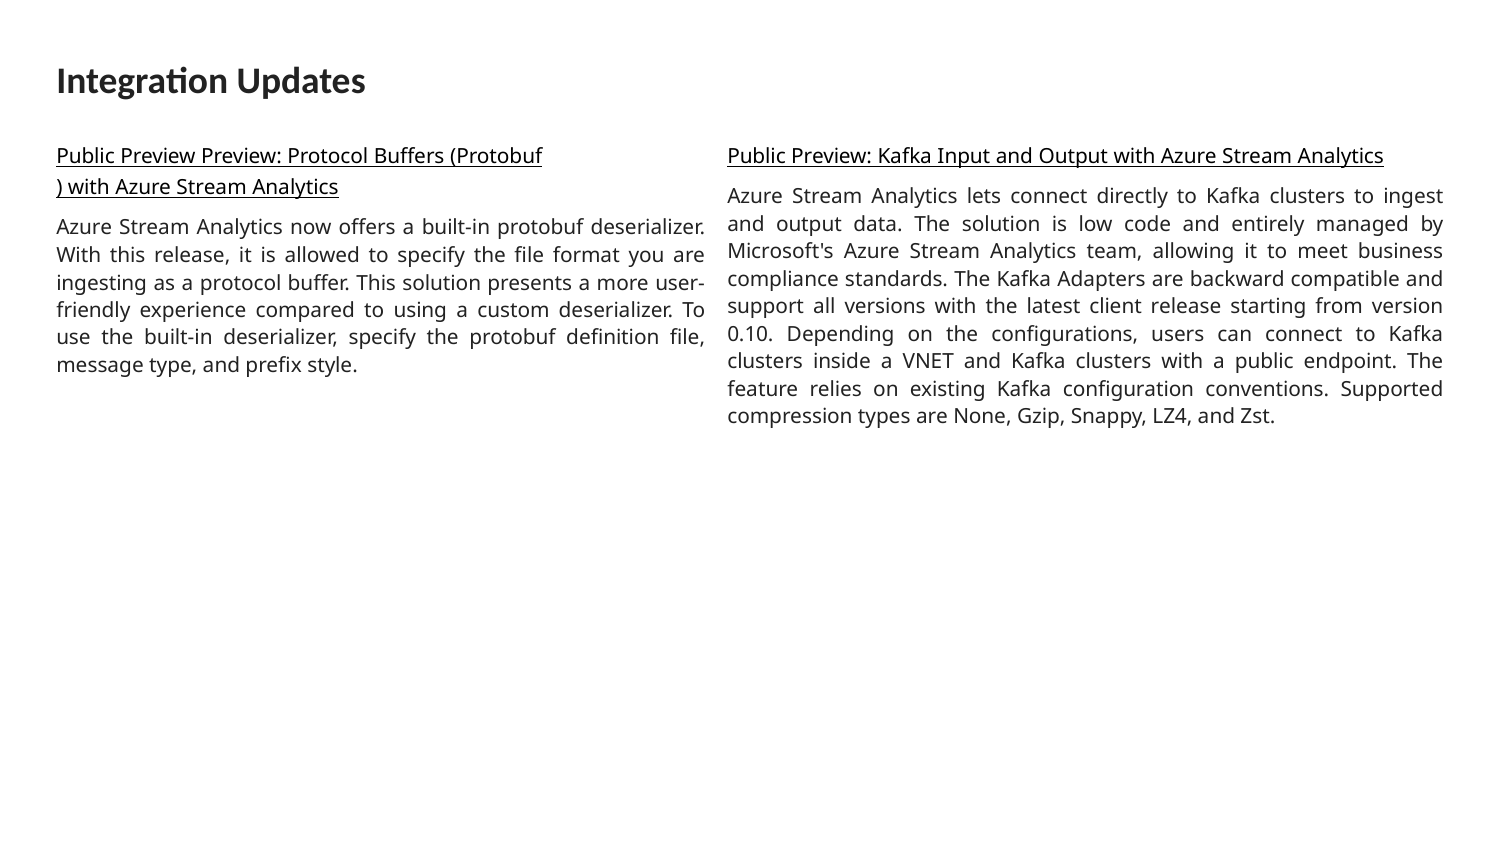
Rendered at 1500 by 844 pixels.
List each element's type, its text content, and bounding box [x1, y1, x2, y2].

title Integration Updates [56, 56, 1444, 113]
list Public Preview Preview: Protocol Buffers (Protobuf) with Azure Stream Analytics Azure Stream Analytics now offers a built-in protobuf deserializer. With this release, it is allowed to specify the file format you are ingesting as a protocol buffer. This solution presents a more user-friendly experience compared to using a custom deserializer. To use the built-in deserializer, specify the protobuf definition file, message type, and prefix style. [56, 140, 706, 760]
list Public Preview: Kafka Input and Output with Azure Stream Analytics Azure Stream Analytics lets connect directly to Kafka clusters to ingest and output data. The solution is low code and entirely managed by Microsoft's Azure Stream Analytics team, allowing it to meet business compliance standards. The Kafka Adapters are backward compatible and support all versions with the latest client release starting from version 0.10. Depending on the configurations, users can connect to Kafka clusters inside a VNET and Kafka clusters with a public endpoint. The feature relies on existing Kafka configuration conventions. Supported compression types are None, Gzip, Snappy, LZ4, and Zst. [727, 140, 1444, 760]
